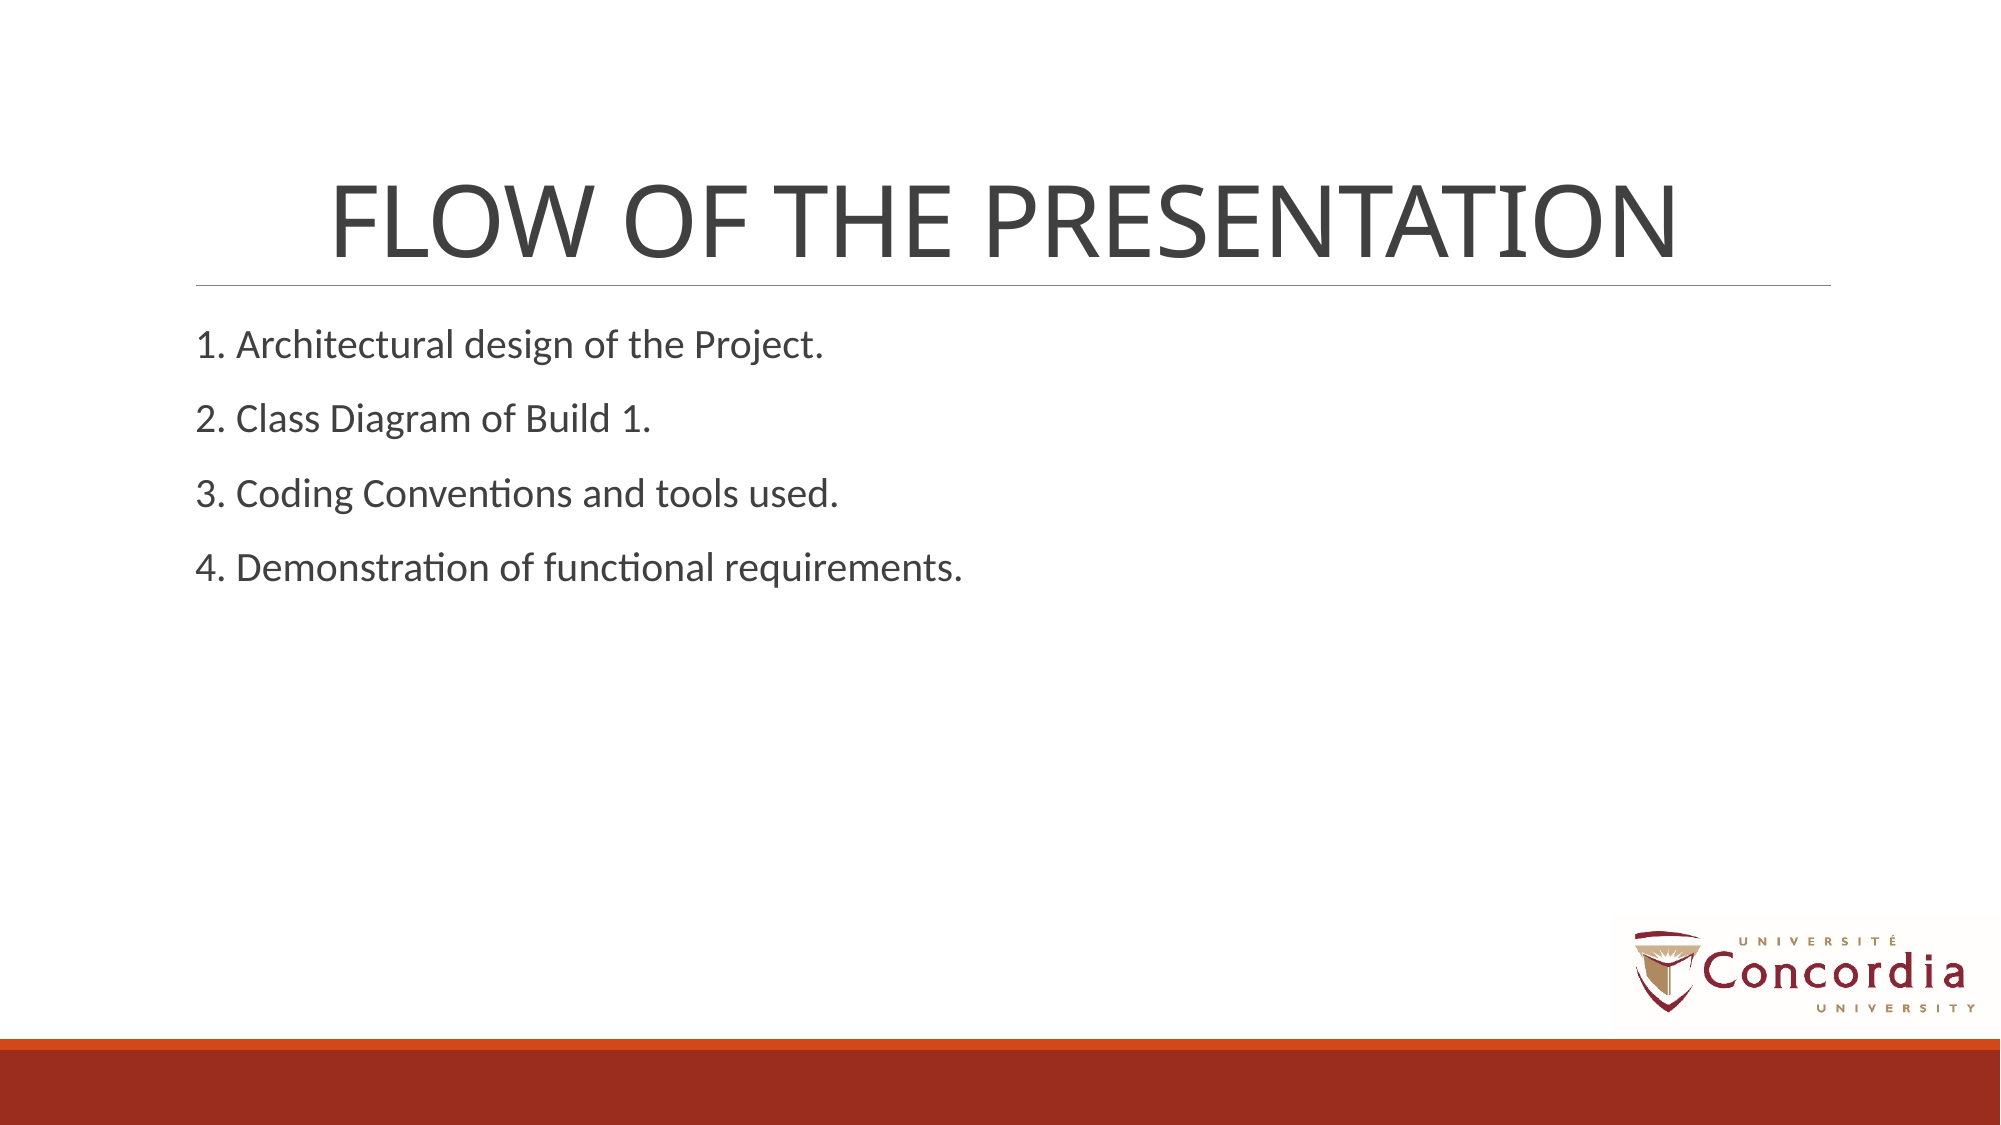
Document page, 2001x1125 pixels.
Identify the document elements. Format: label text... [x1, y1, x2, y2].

title FLOW OF THE PRESENTATION [180, 47, 1830, 285]
picture [1611, 915, 2000, 1036]
list 1. Architectural design of the Project. 2. Class Diagram of Build 1. 3. Coding Conventions and tools used. 4. Demonstration of functional requirements. [180, 315, 1830, 963]
